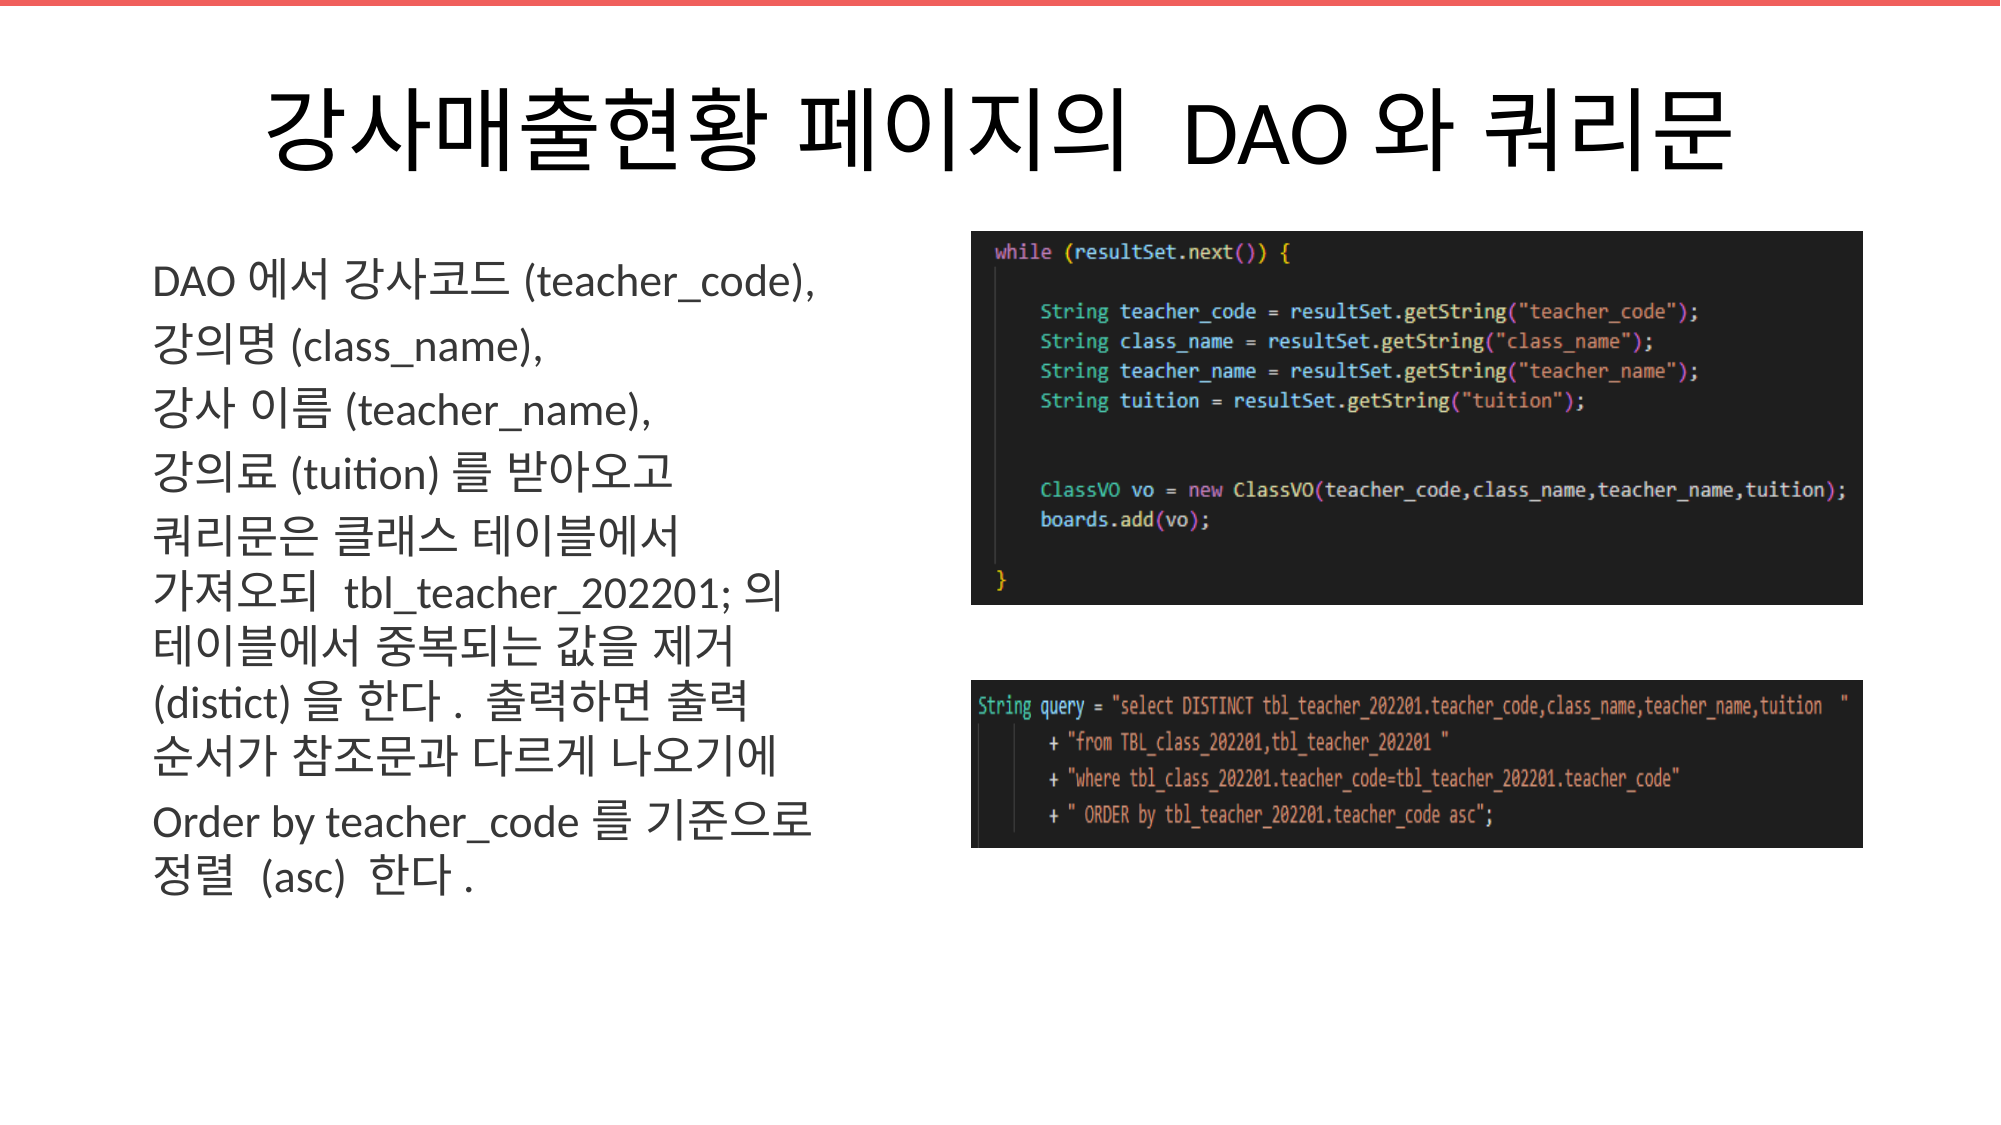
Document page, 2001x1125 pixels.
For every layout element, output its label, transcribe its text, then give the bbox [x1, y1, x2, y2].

picture [971, 680, 1863, 848]
list DAO에서 강사코드(teacher_code), 강의명(class_name), 강사 이름(teacher_name), 강의료(tuition)를 받아오고 쿼리문은 클래스 테이블에서 가져오되 tbl_teacher_202201;의 테이블에서 중복되는 값을 제거(distict)을 한다. 출력하면 출력 순서가 참조문과 다르게 나오기에 Order by teacher_code를 기준으로 정렬 (asc) 한다. [137, 243, 862, 1014]
title 강사매출현황 페이지의 DAO와 쿼리문 [137, 59, 1863, 197]
picture [971, 231, 1863, 605]
